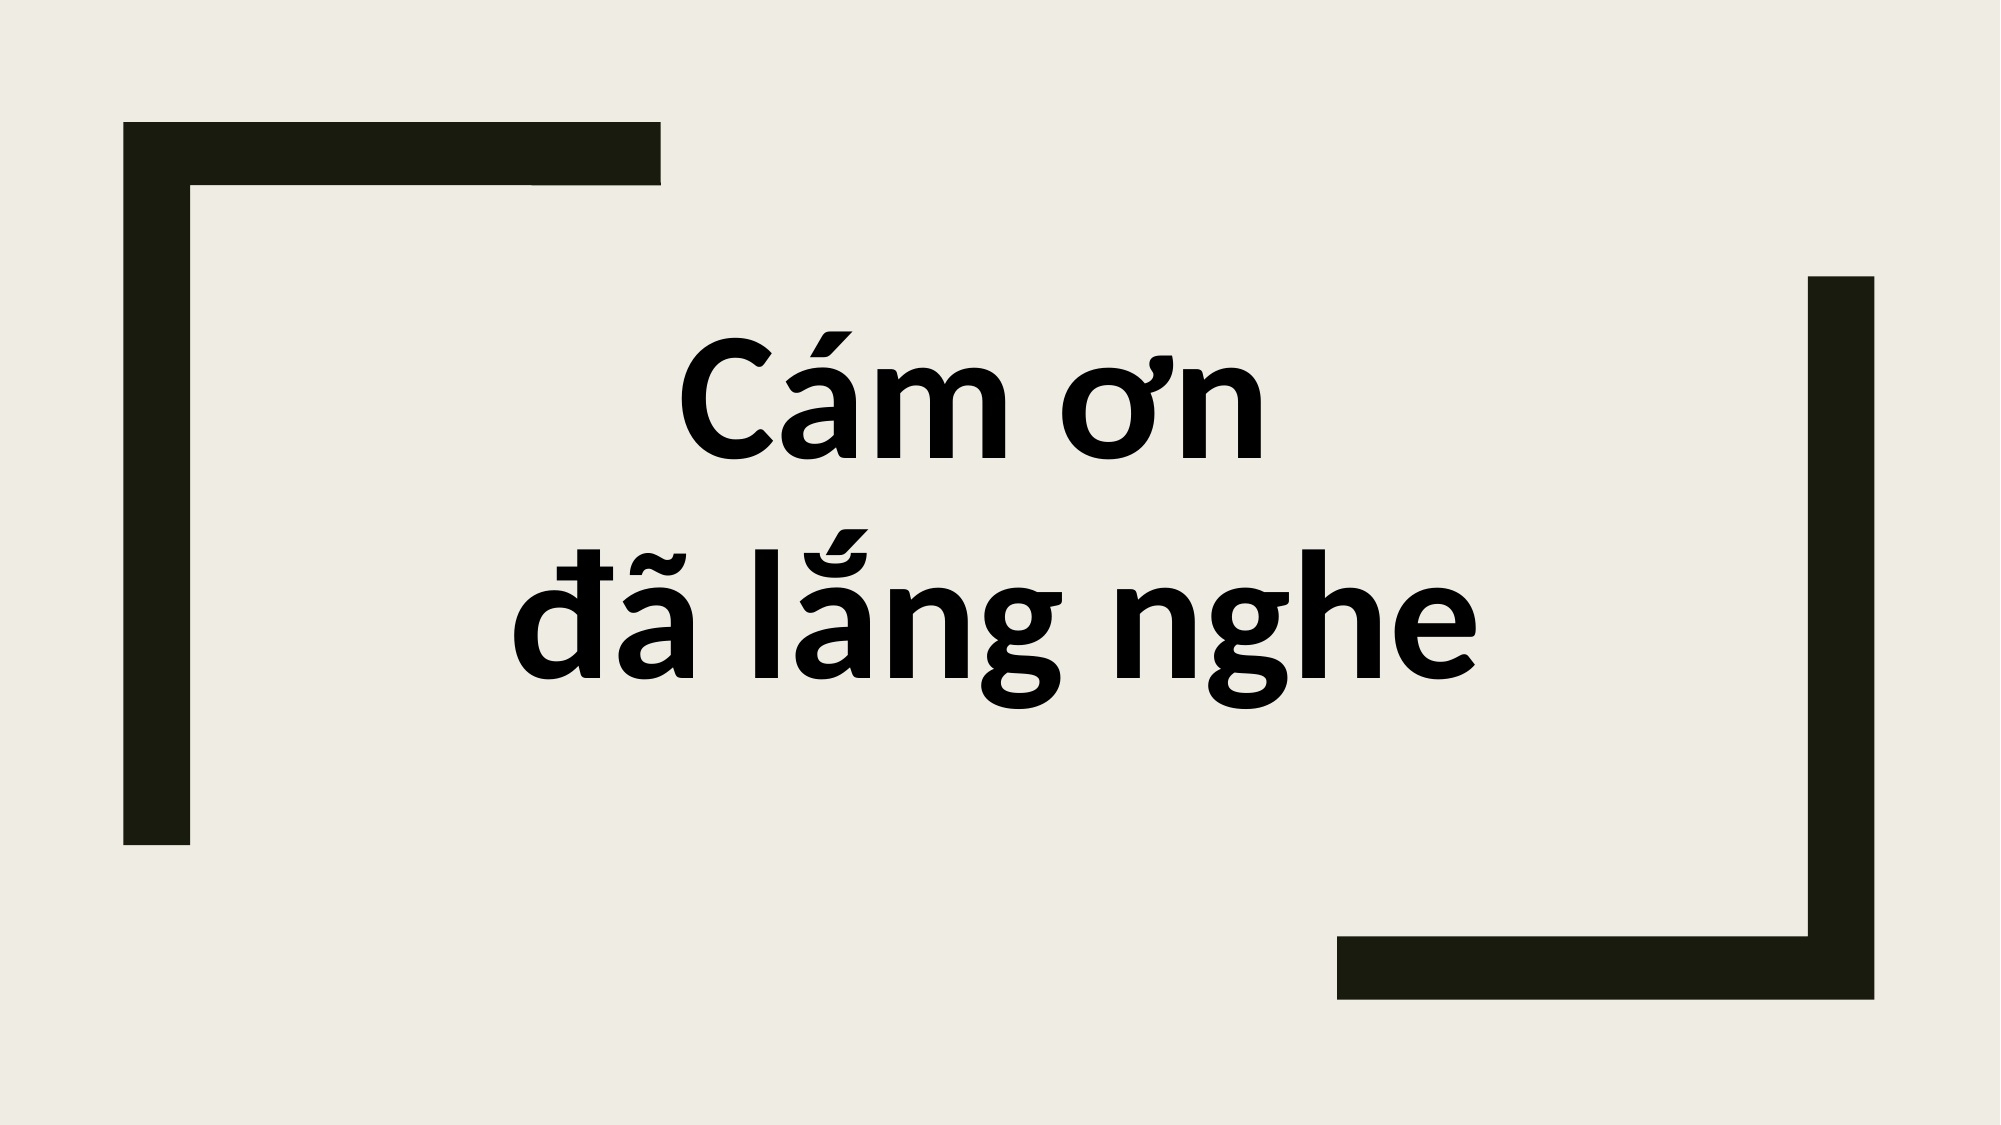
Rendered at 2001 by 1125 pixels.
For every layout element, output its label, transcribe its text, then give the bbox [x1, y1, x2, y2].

text_box Cám ơn đã lắng nghe [493, 267, 1498, 723]
